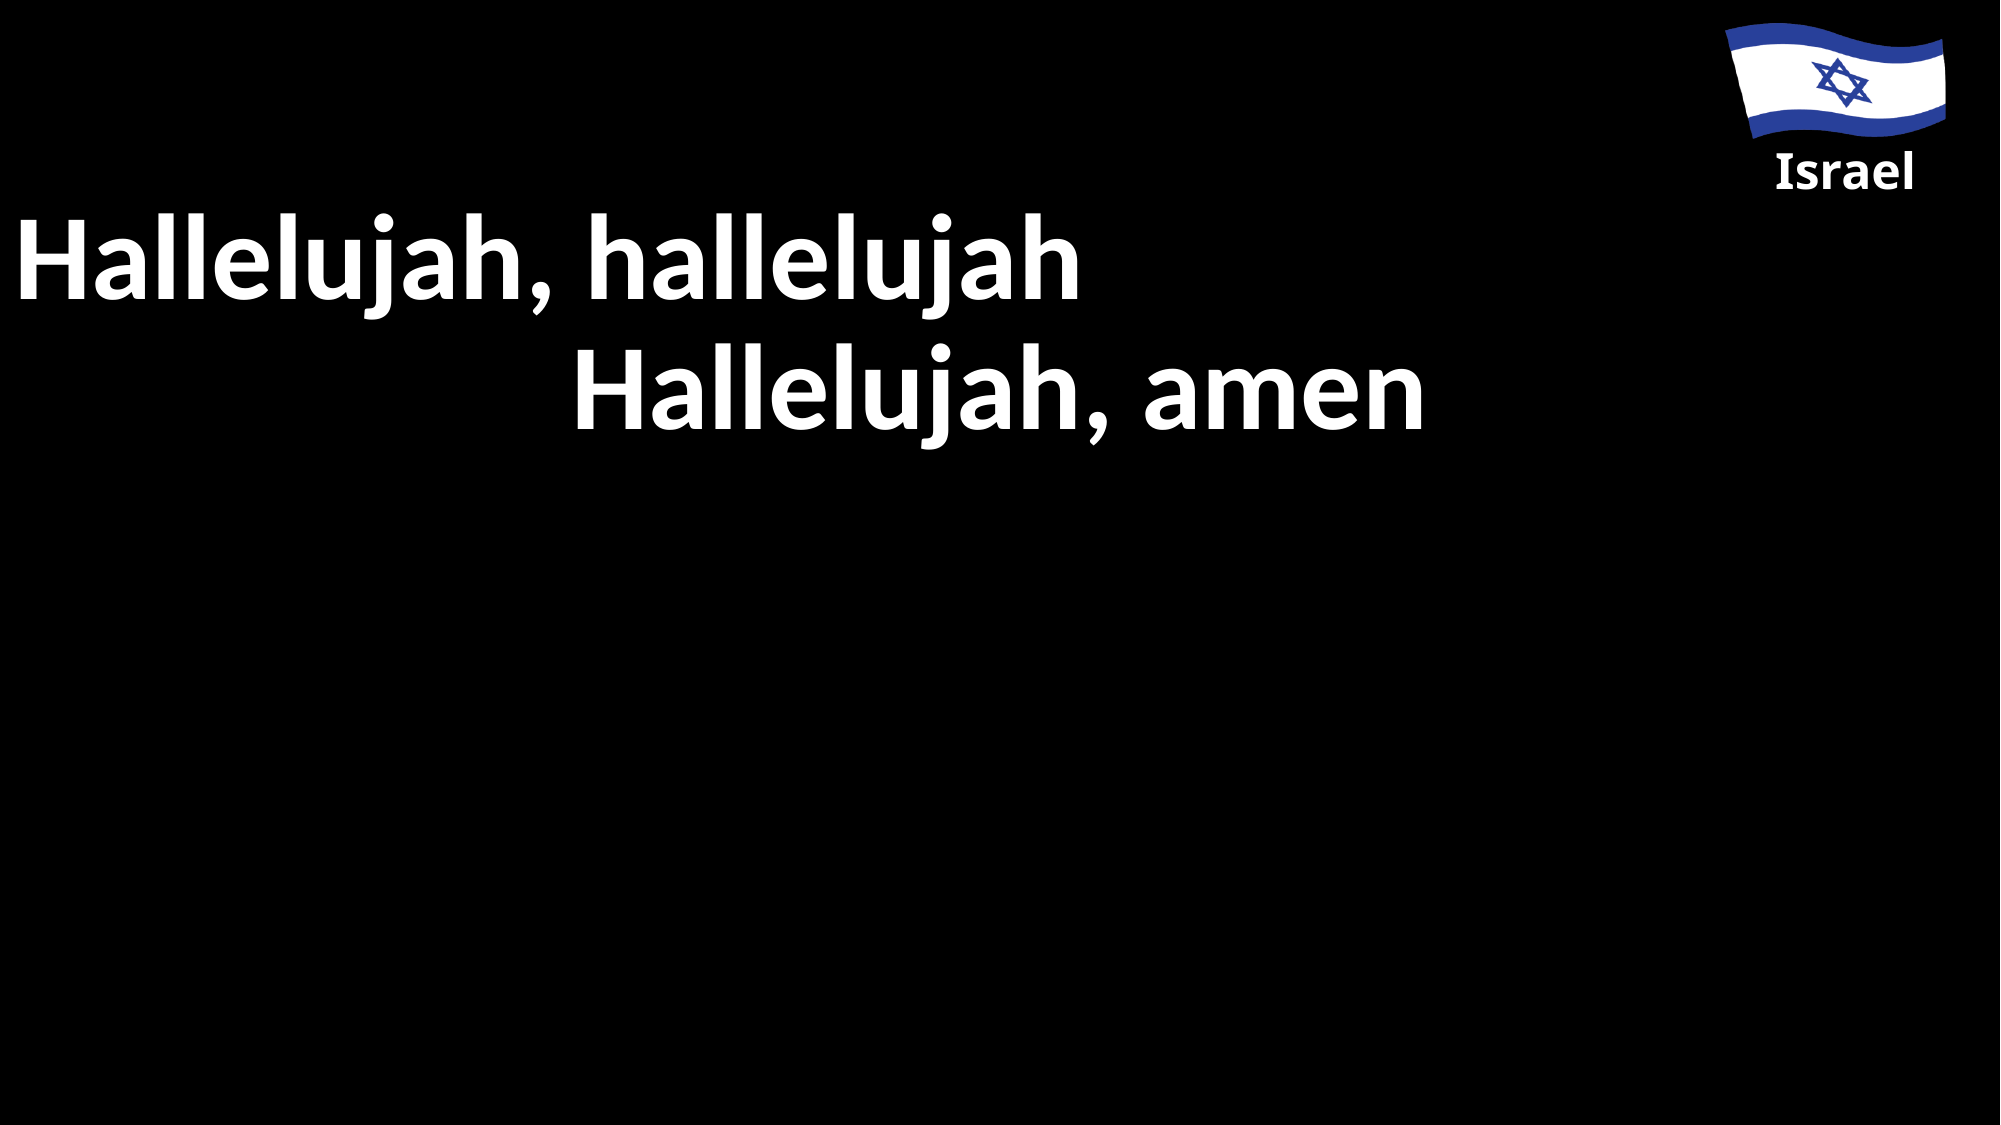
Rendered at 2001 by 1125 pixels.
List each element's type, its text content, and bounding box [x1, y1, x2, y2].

picture [1724, 23, 1946, 143]
text_box Israel [1760, 150, 1932, 207]
list Hallelujah, hallelujah Hallelujah, amen [0, 109, 2000, 464]
